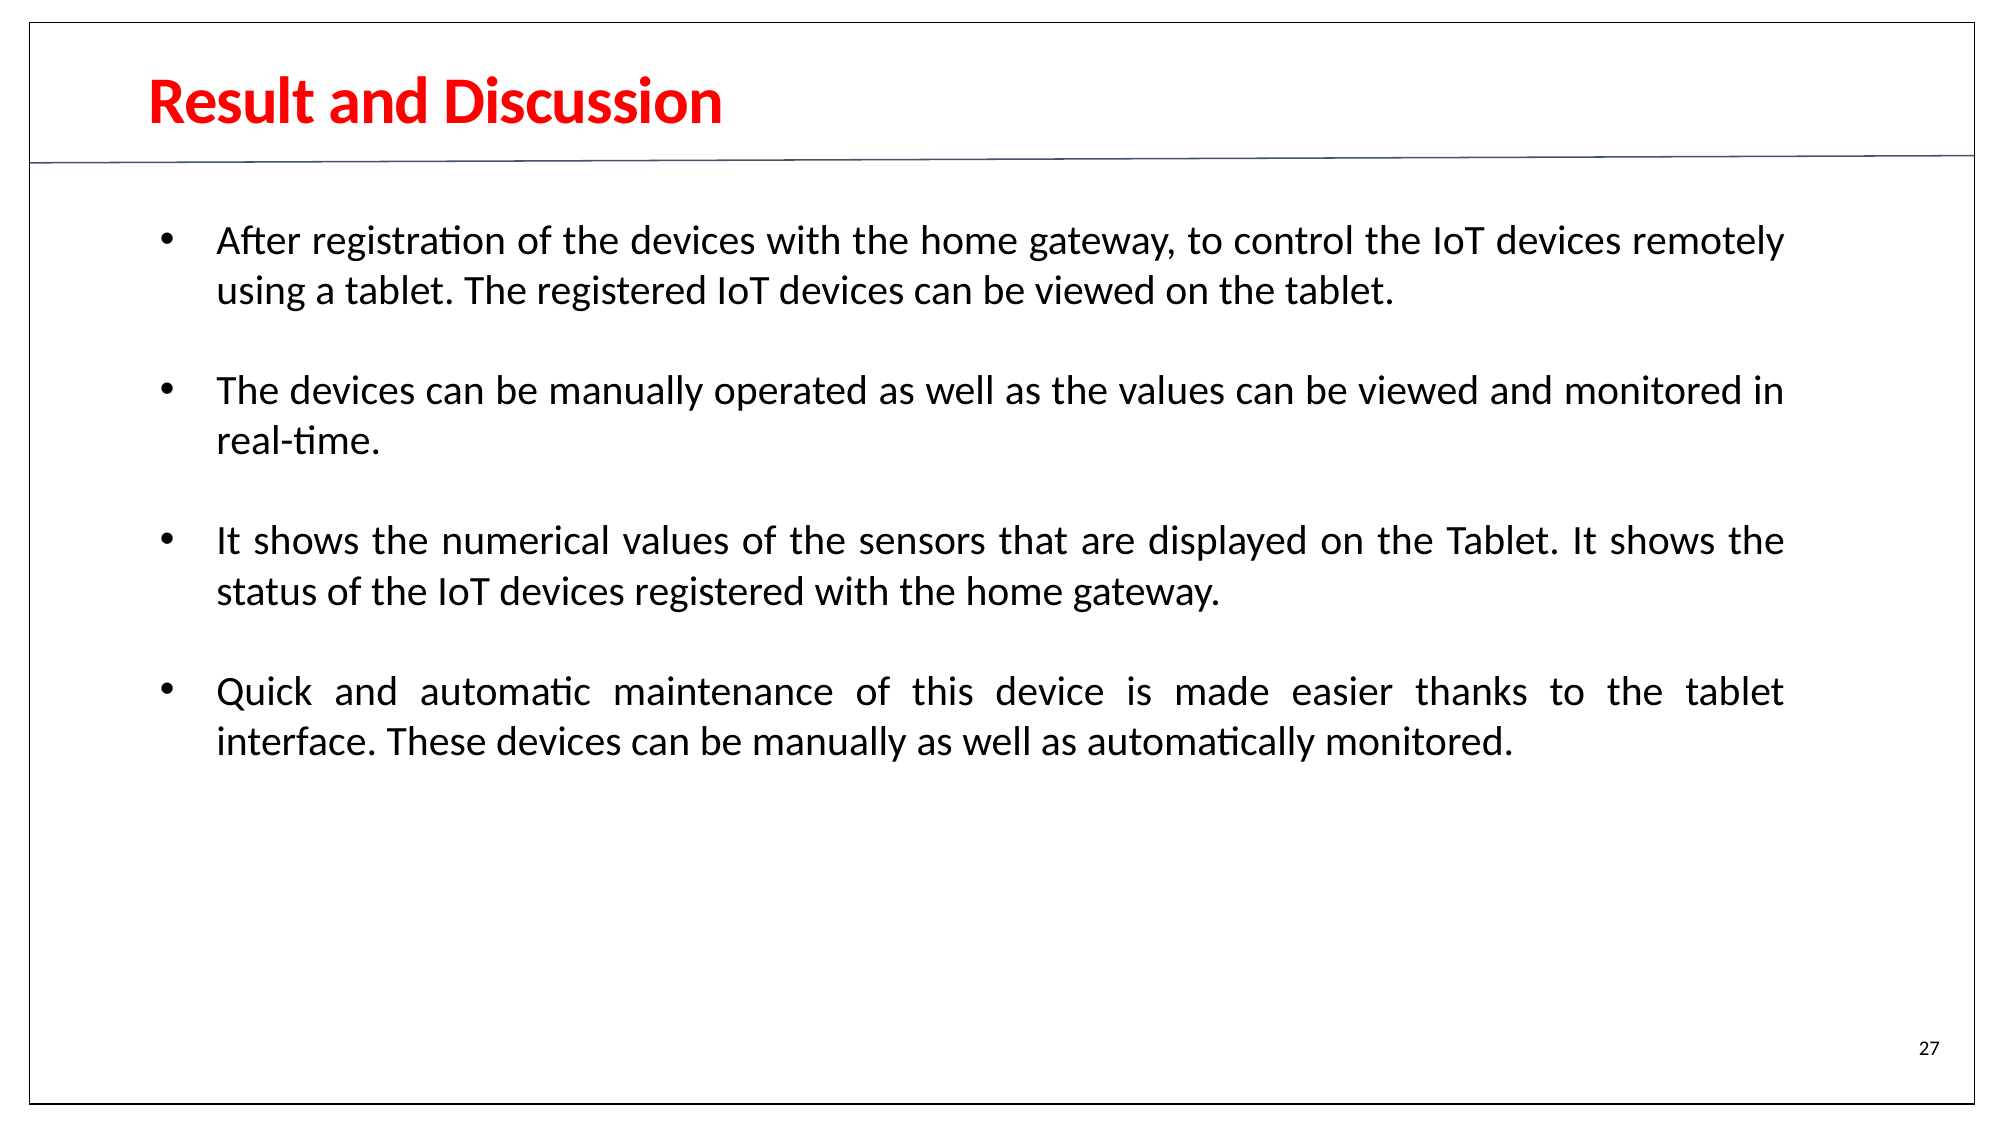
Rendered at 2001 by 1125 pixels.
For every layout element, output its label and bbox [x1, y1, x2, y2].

text_box [28, 21, 1976, 1106]
